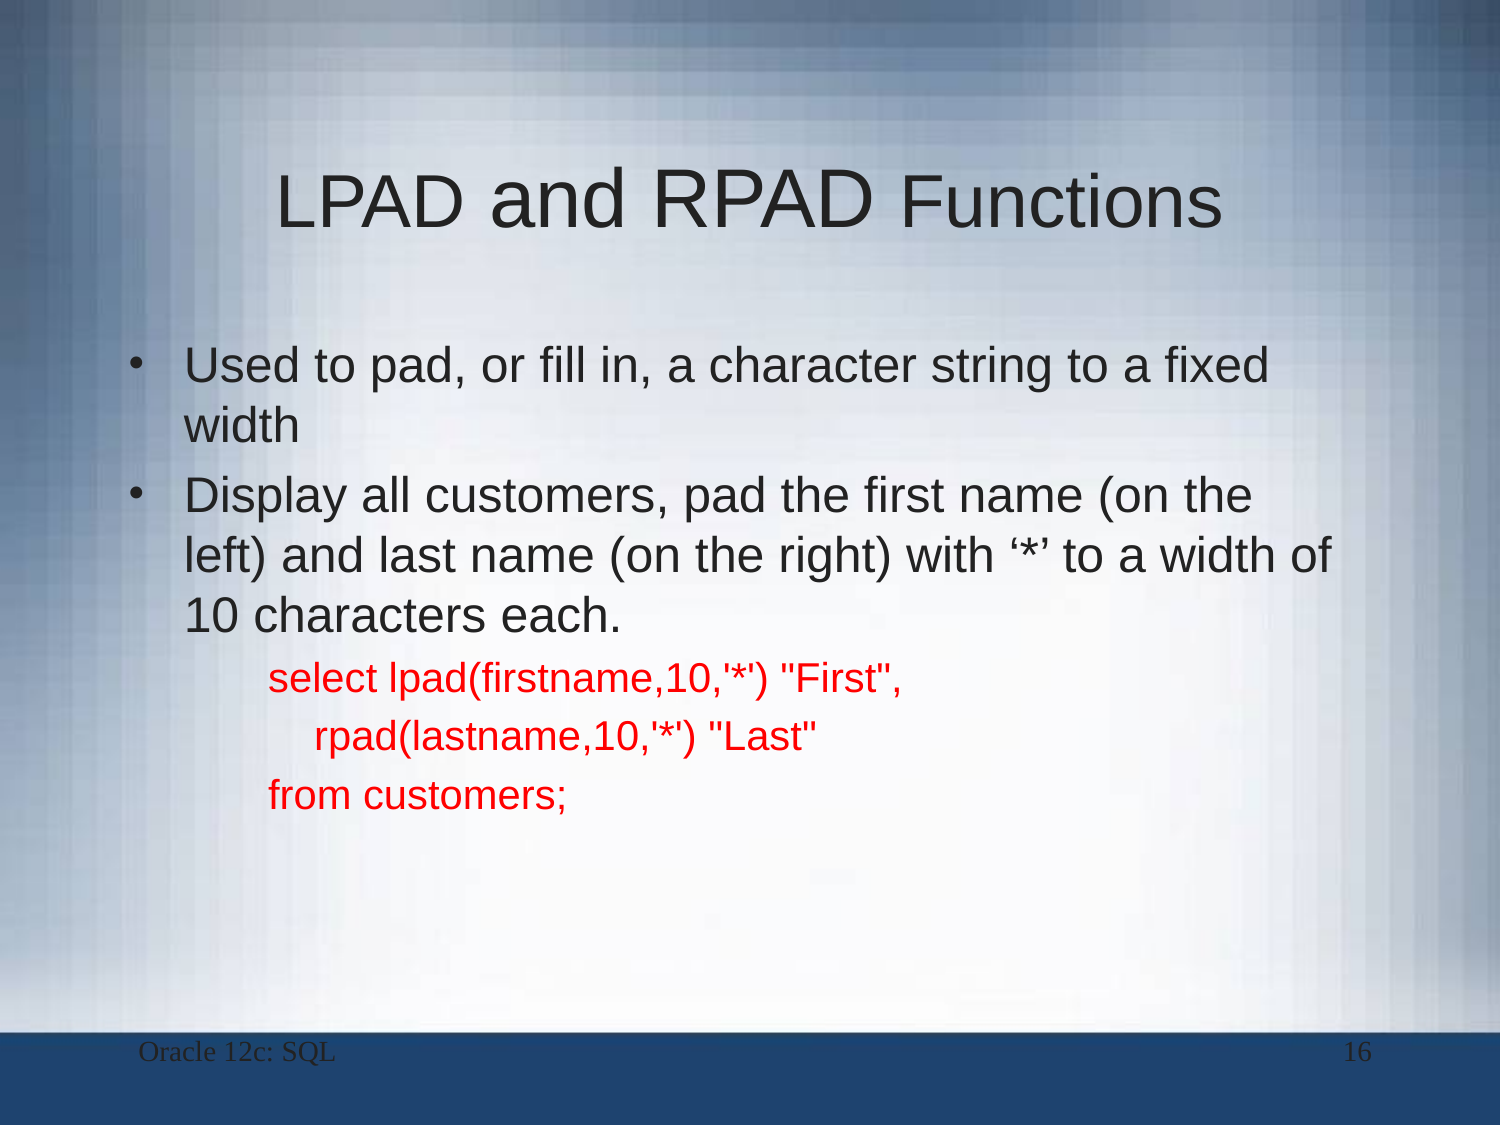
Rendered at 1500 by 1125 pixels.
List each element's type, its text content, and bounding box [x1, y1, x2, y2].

title LPAD and RPAD Functions [112, 99, 1388, 288]
text_box Oracle 12c: SQL [0, 1024, 475, 1100]
list Used to pad, or fill in, a character string to a fixed width Display all customers, pad the first name (on the left) and last name (on the right) with ‘*’ to a width of 10 characters each. select lpad(firstname,10,'*') "First", rpad(lastname,10,'*') "Last" from customers; [112, 324, 1363, 988]
slide_number 16 [1074, 1025, 1388, 1100]
picture [0, 0, 1500, 1125]
